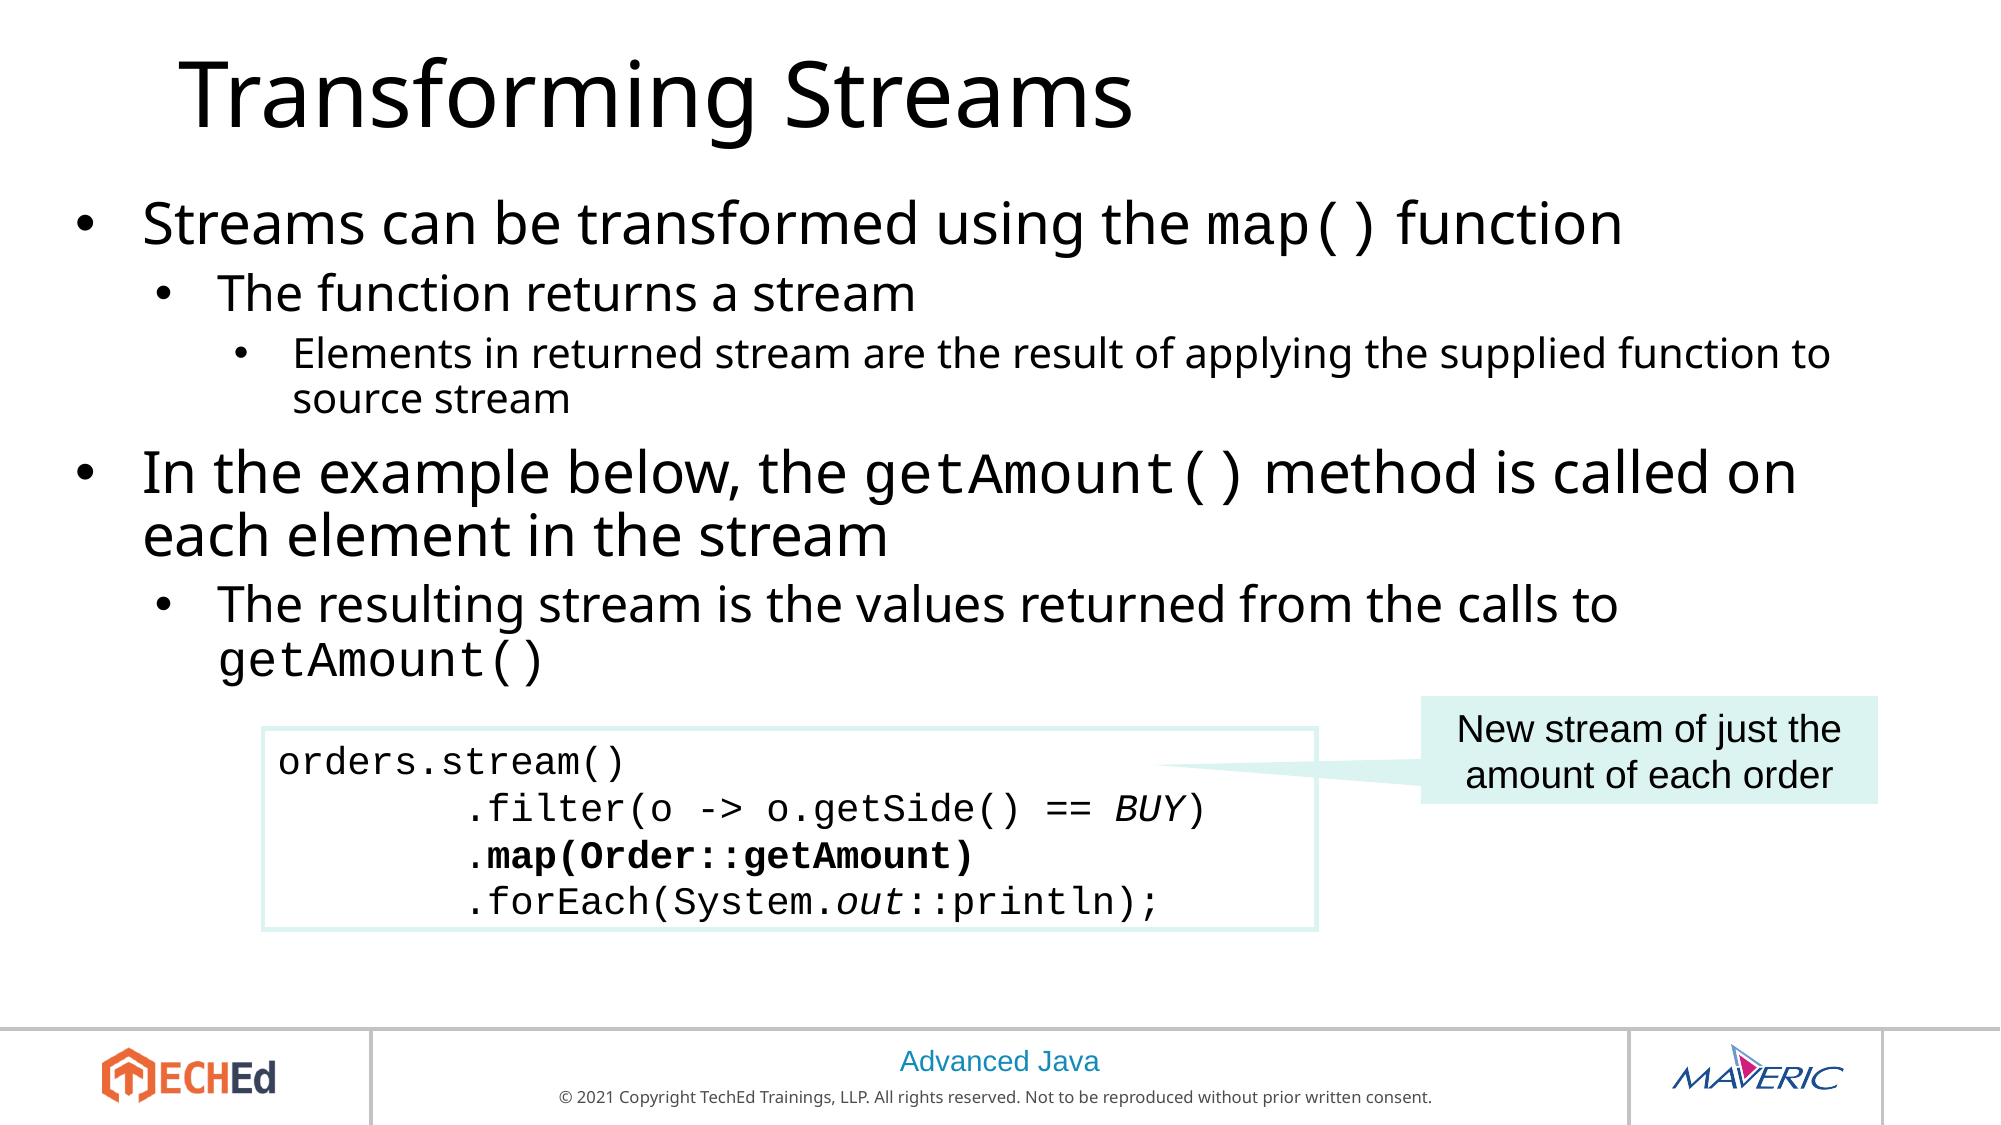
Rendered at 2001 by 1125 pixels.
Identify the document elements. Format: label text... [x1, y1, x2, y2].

title Transforming Streams [163, 29, 1836, 165]
text_box orders.stream() .filter(o -> o.getSide() == BUY) .map(Order::getAmount) .forEach(System.out::println); [263, 728, 1317, 930]
text_box New stream of just the amount of each order [1153, 696, 1878, 804]
picture [1662, 1018, 1852, 1125]
picture [102, 1047, 276, 1110]
list Streams can be transformed using the map() function The function returns a stream Elements in returned stream are the result of applying the supplied function to source stream In the example below, the getAmount() method is called on each element in the stream The resulting stream is the values returned from the calls to getAmount() [52, 186, 1950, 1018]
